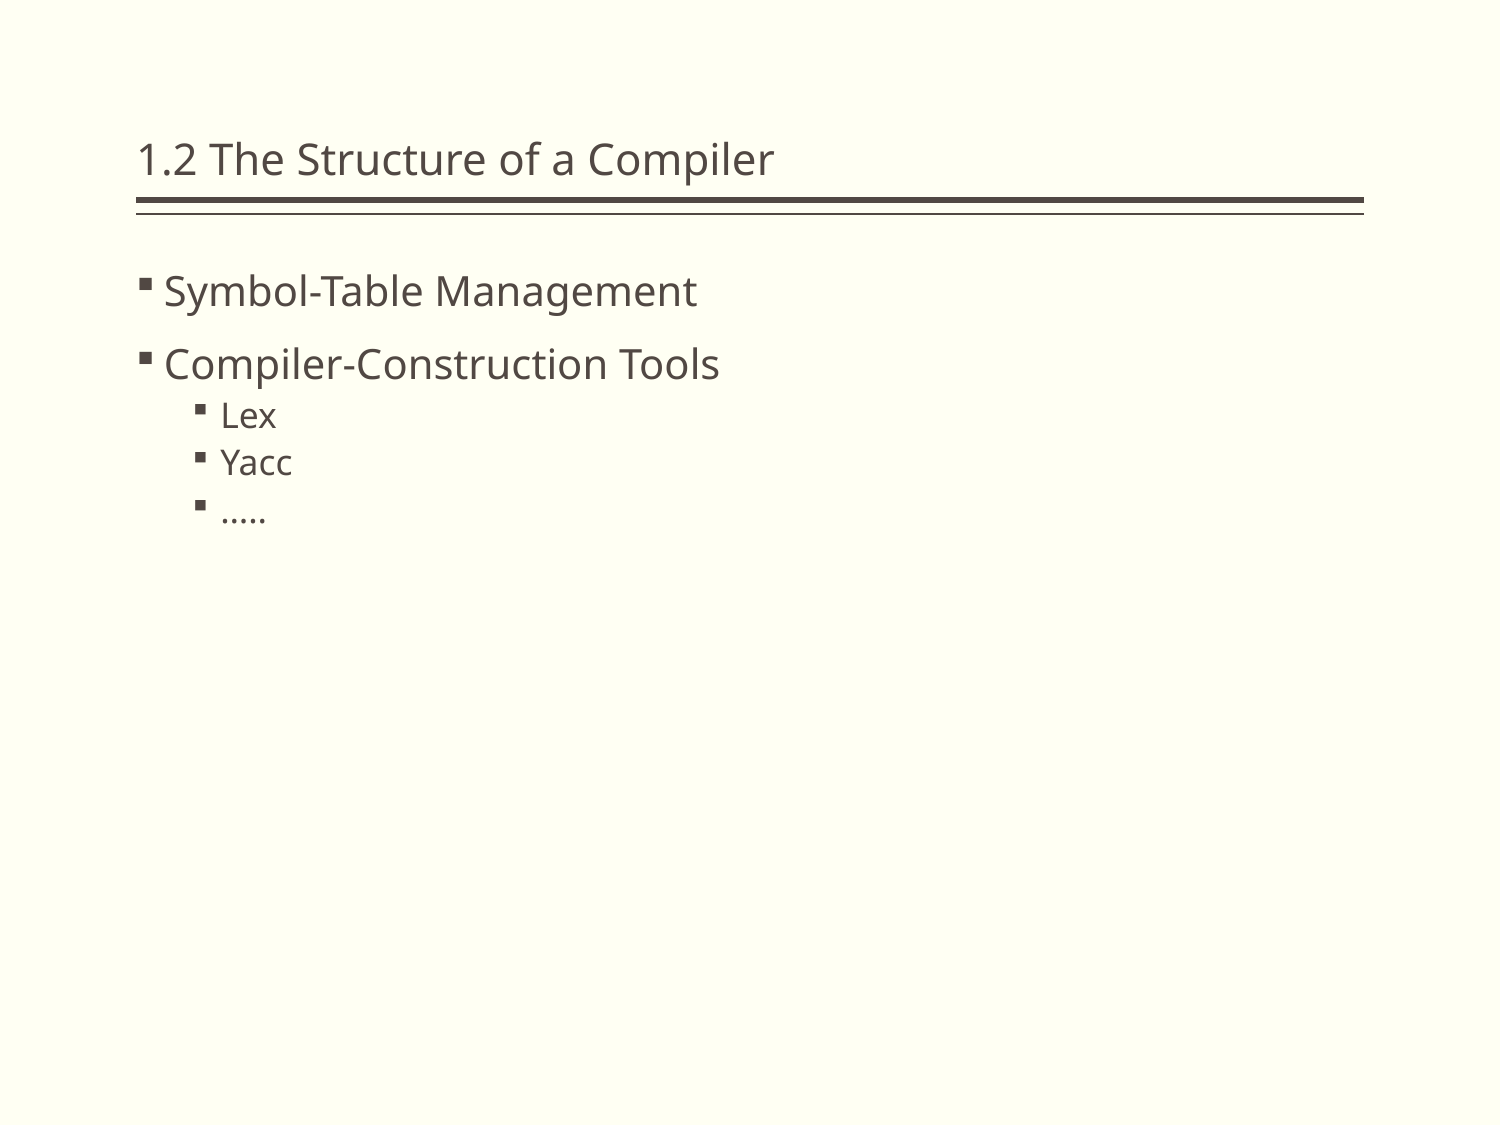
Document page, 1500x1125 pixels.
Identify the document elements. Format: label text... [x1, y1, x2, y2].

title 1.2 The Structure of a Compiler [135, 12, 1364, 193]
list Symbol-Table Management Compiler-Construction Tools Lex Yacc ….. [135, 262, 1364, 1013]
